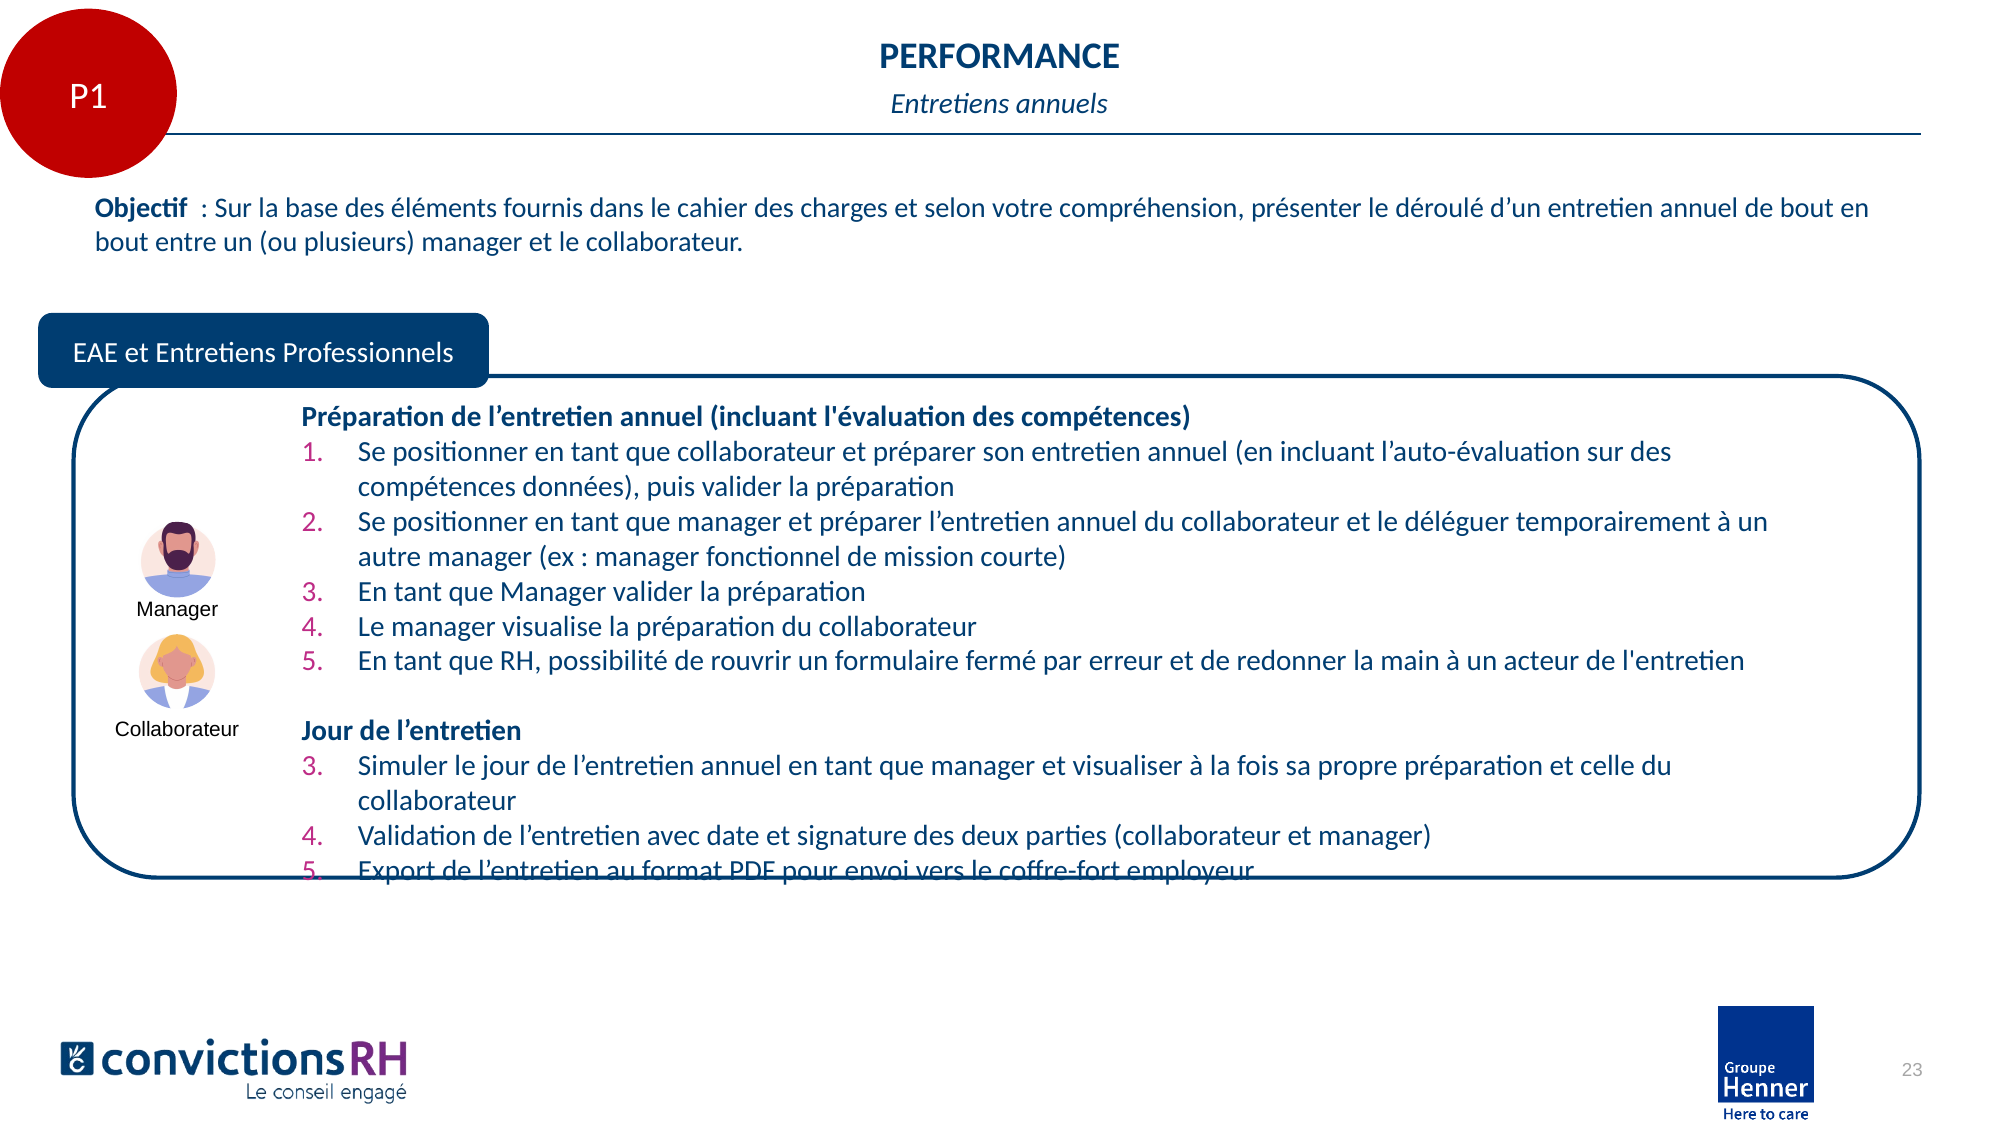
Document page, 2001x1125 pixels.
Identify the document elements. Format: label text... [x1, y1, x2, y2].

list Objectif : Sur la base des éléments fournis dans le cahier des charges et selon votre compréhension, présenter le déroulé d’un entretien annuel de bout en bout entre un (ou plusieurs) manager et le collaborateur. [94, 181, 1906, 266]
text_box [71, 373, 1922, 880]
text_box P1 [0, 6, 179, 180]
title PERFORMANCE [156, 34, 1923, 79]
text_box Collaborateur [81, 705, 273, 751]
list Entretiens annuels [174, 79, 1923, 124]
picture [138, 521, 216, 598]
text_box Préparation de l’entretien annuel (incluant l'évaluation des compétences) Se positionner en tant que collaborateur et préparer son entretien annuel (en incluant l’auto-évaluation sur des compétences données), puis valider la préparation Se positionner en tant que manager et préparer l’entretien annuel du collaborateur et le déléguer temporairement à un autre manager (ex : manager fonctionnel de mission courte) En tant que Manager valider la préparation Le manager visualise la préparation du collaborateur En tant que RH, possibilité de rouvrir un formulaire fermé par erreur et de redonner la main à un acteur de l'entretien Jour de l’entretien Simuler le jour de l’entretien annuel en tant que manager et visualiser à la fois sa propre préparation et celle du collaborateur Validation de l’entretien avec date et signature des deux parties (collaborateur et manager) Export de l’entretien au format PDF pour envoi vers le coffre-fort employeur [286, 389, 1822, 894]
picture [1718, 1006, 1814, 1125]
picture [44, 1025, 422, 1115]
text_box EAE et Entretiens Professionnels [38, 312, 489, 388]
text_box Manager [81, 585, 273, 631]
picture [138, 633, 216, 710]
slide_number 23 [1836, 1057, 1923, 1080]
